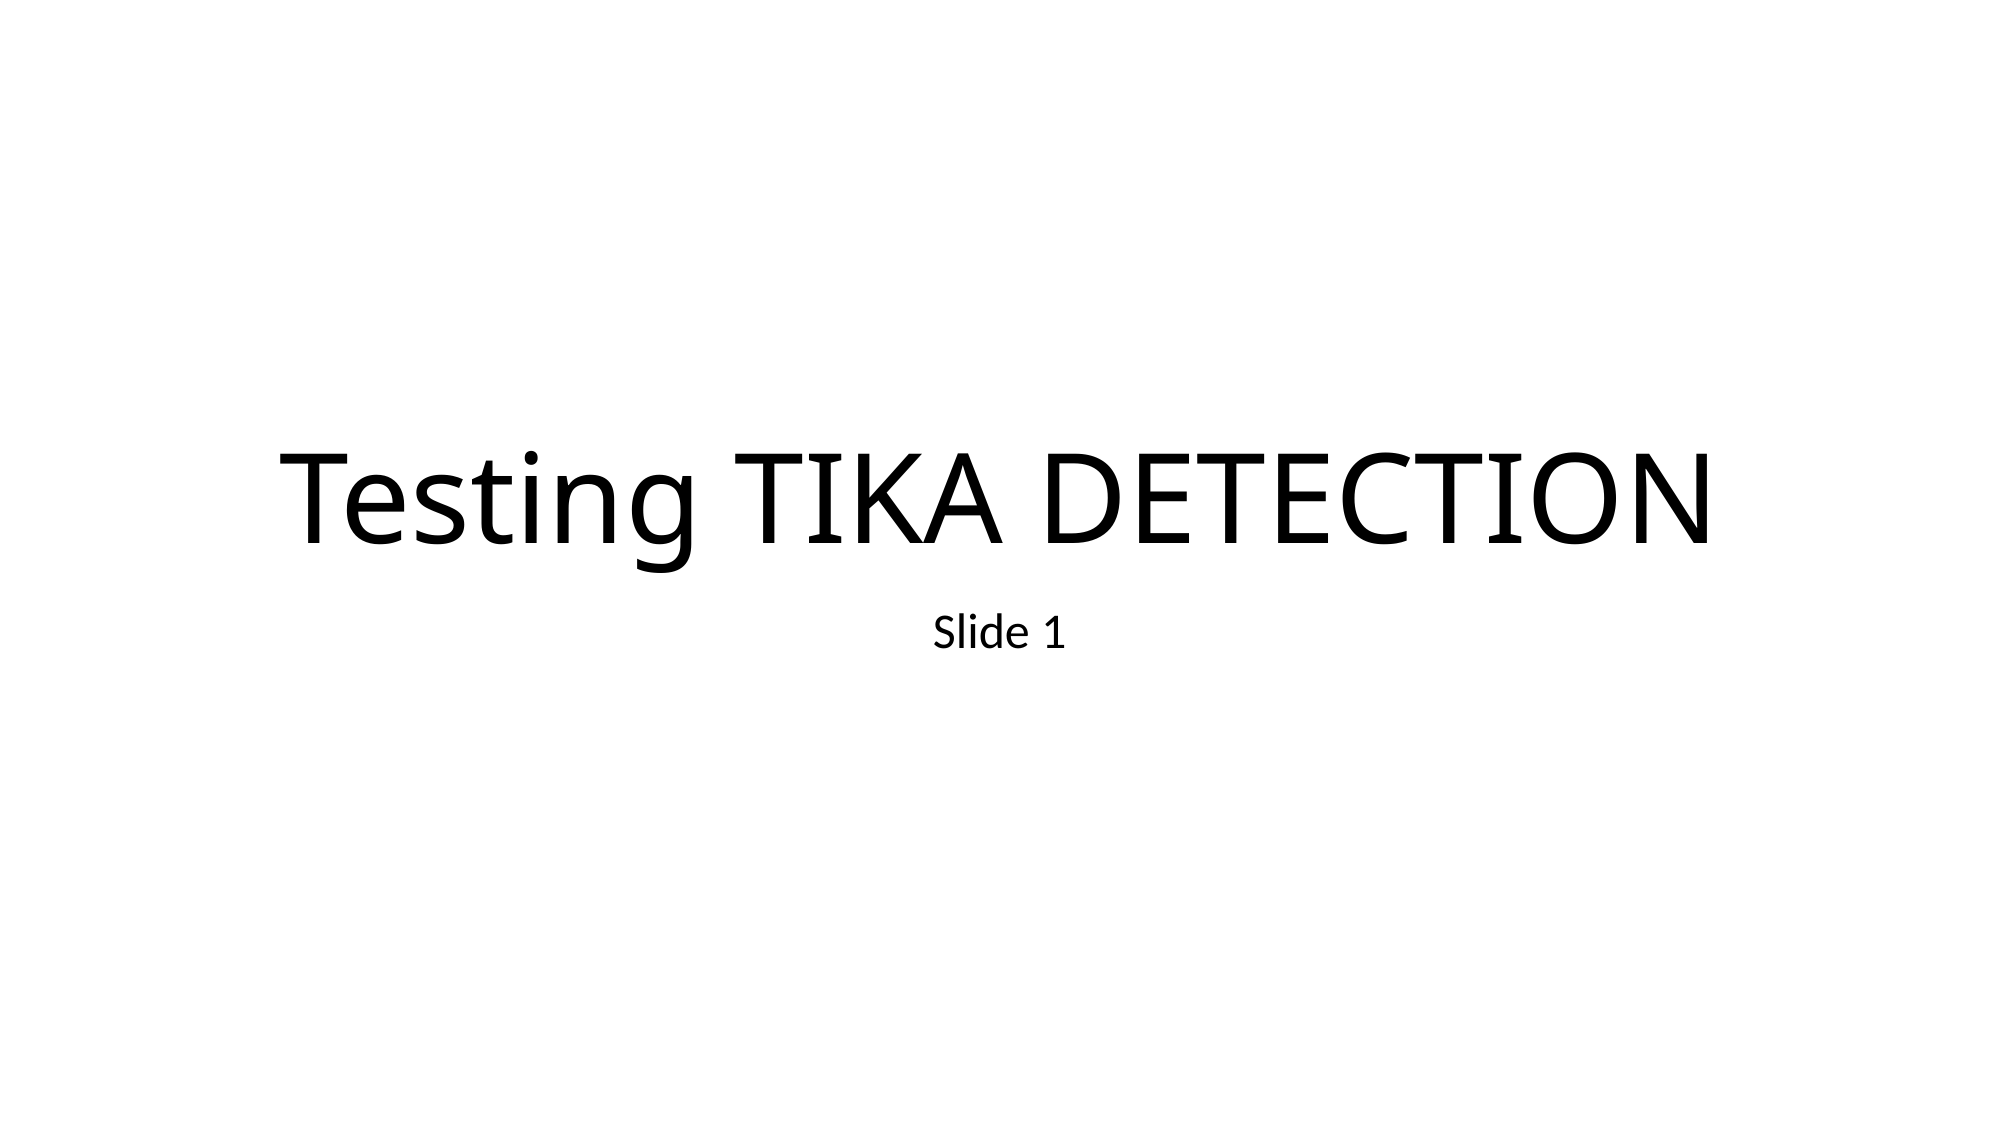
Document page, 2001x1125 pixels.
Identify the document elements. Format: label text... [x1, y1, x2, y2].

text_box Slide 1 [249, 590, 1750, 863]
text_box Testing TIKA DETECTION [249, 184, 1750, 576]
